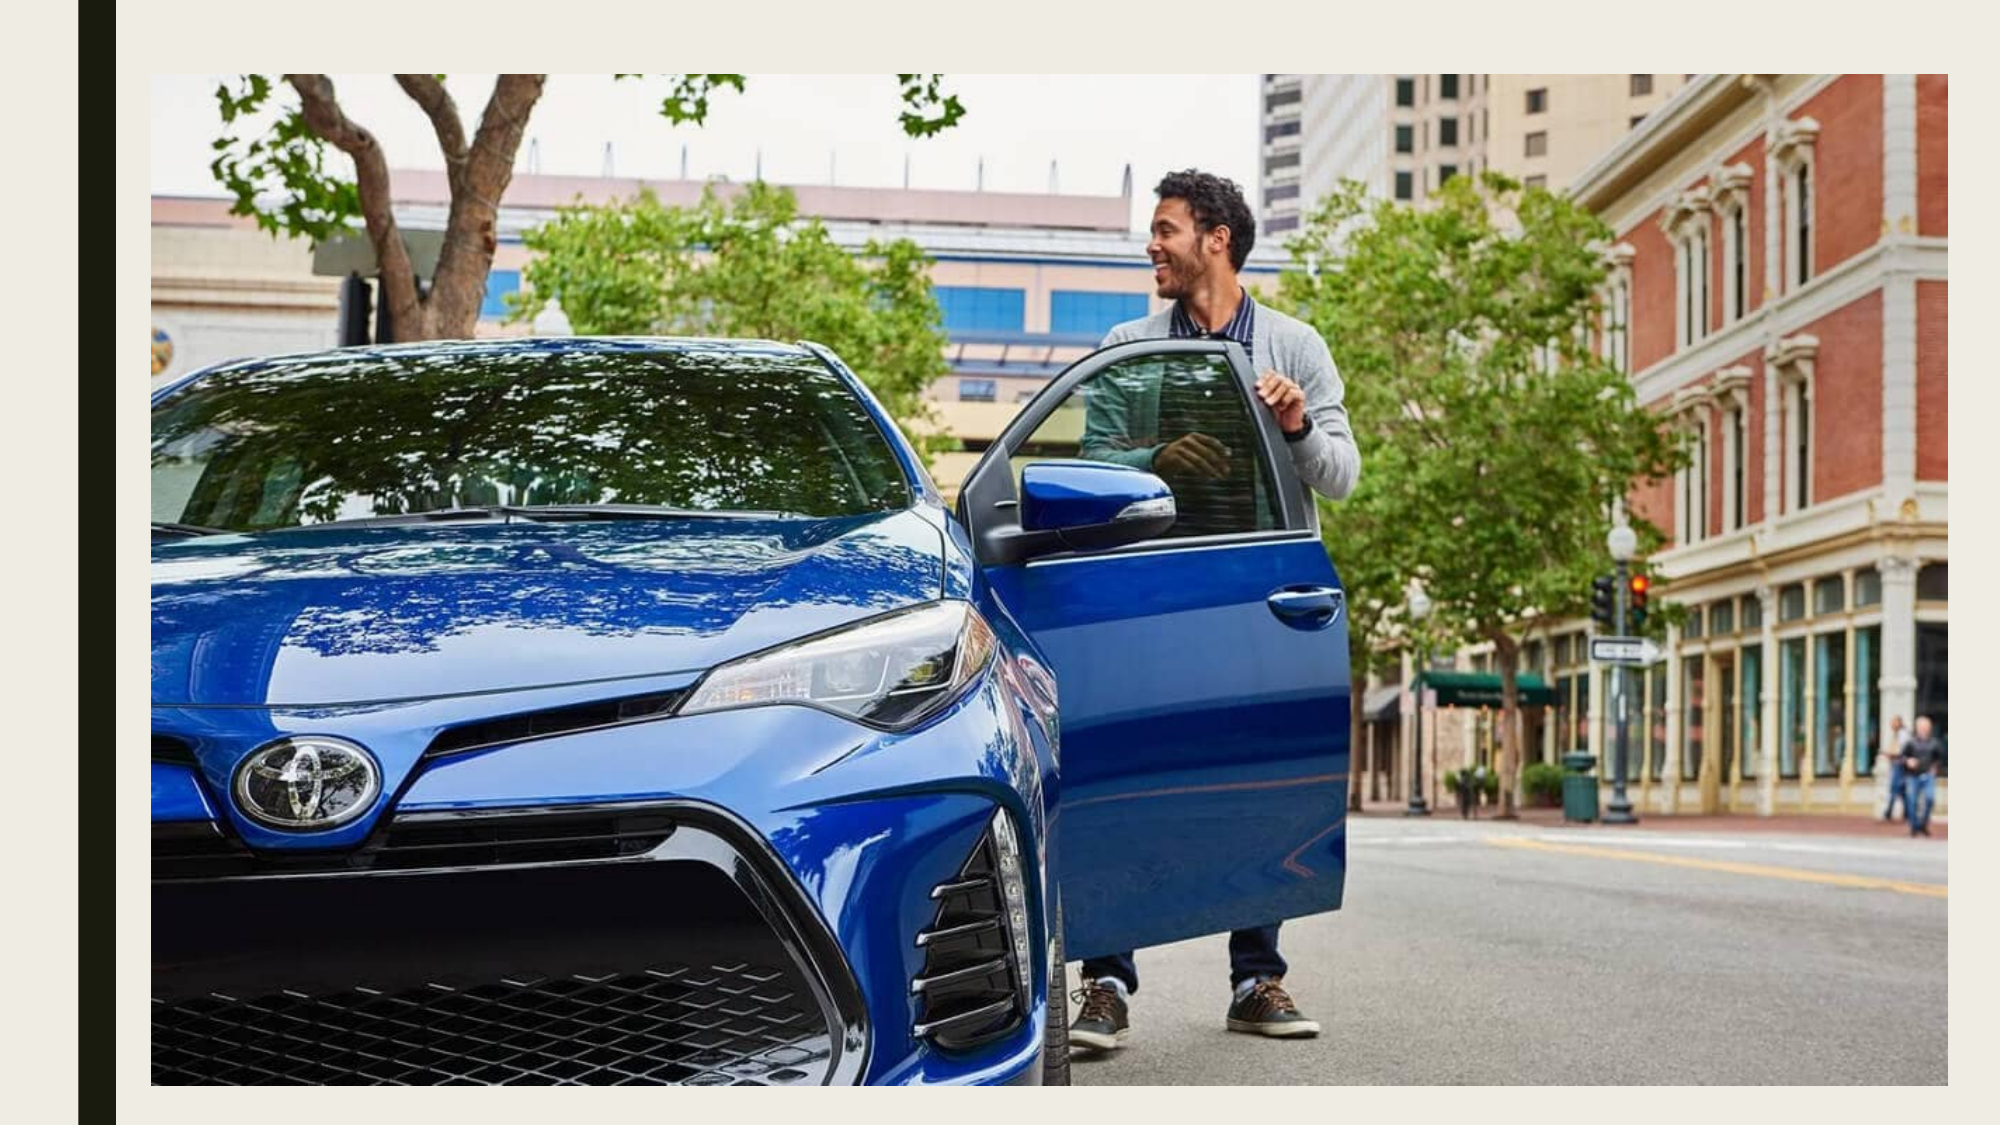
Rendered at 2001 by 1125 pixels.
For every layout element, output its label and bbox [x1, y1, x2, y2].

picture [151, 74, 1948, 1086]
